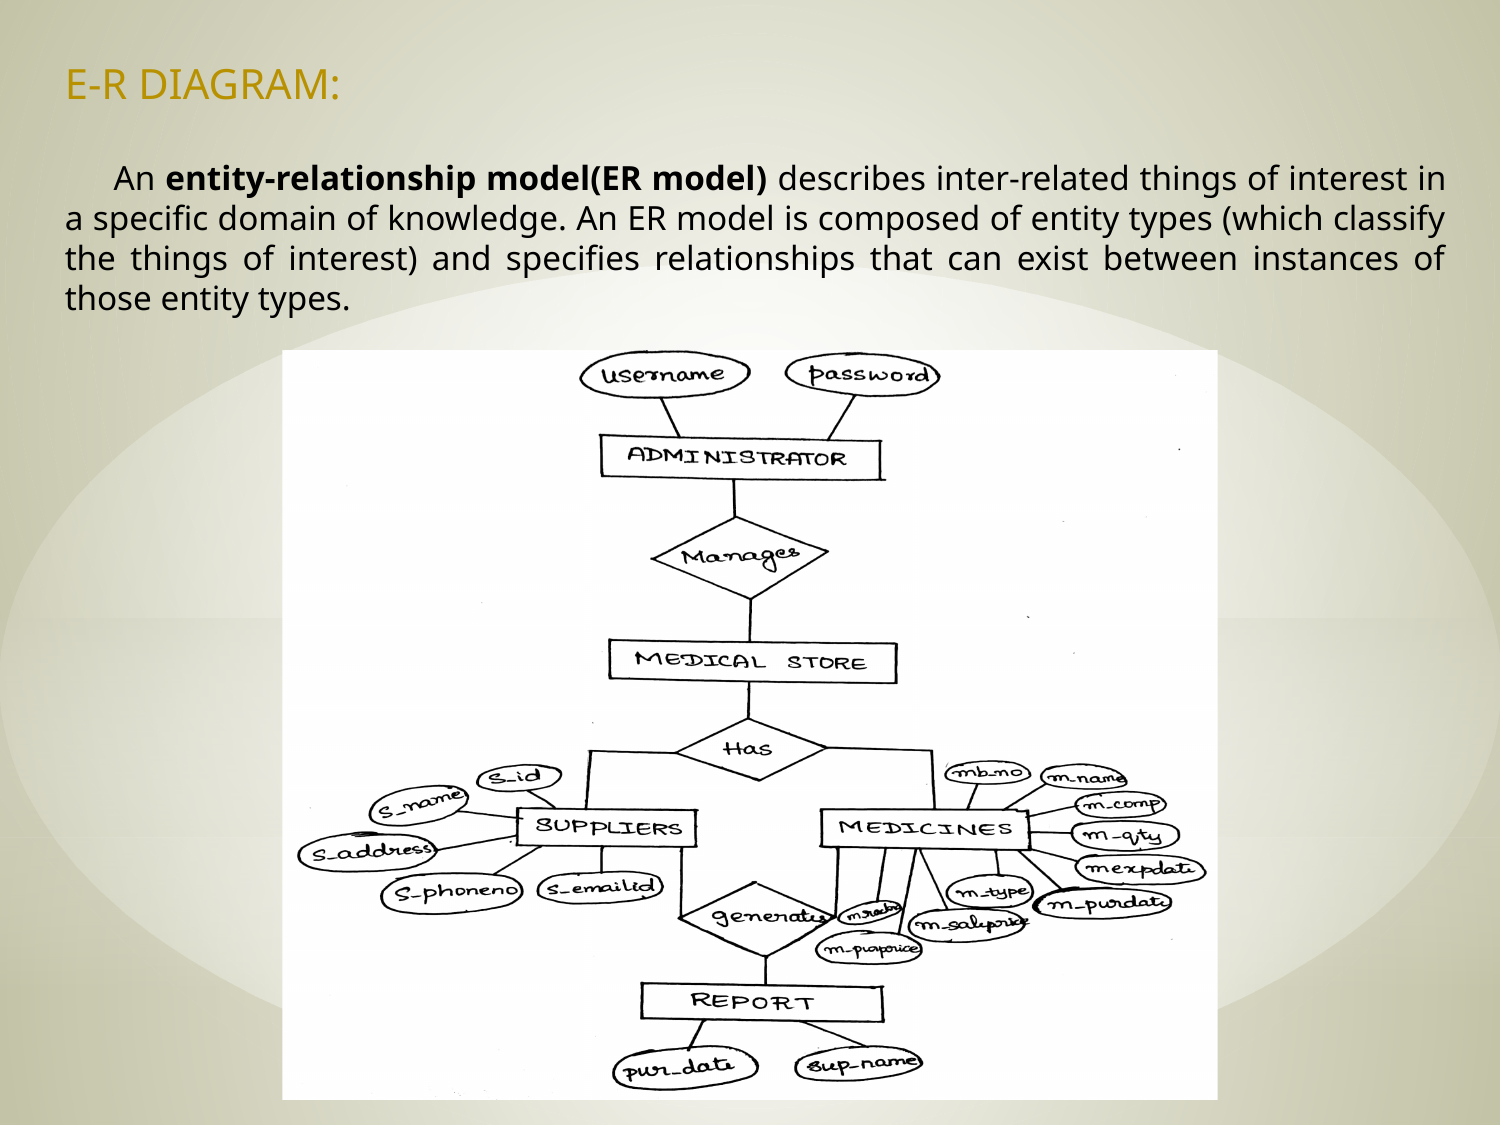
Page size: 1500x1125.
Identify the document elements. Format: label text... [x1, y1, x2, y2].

picture [282, 349, 1218, 1101]
text_box E-R DIAGRAM: An entity-relationship model(ER model) describes inter-related things of interest in a specific domain of knowledge. An ER model is composed of entity types (which classify the things of interest) and specifies relationships that can exist between instances of those entity types. [49, 50, 1463, 455]
